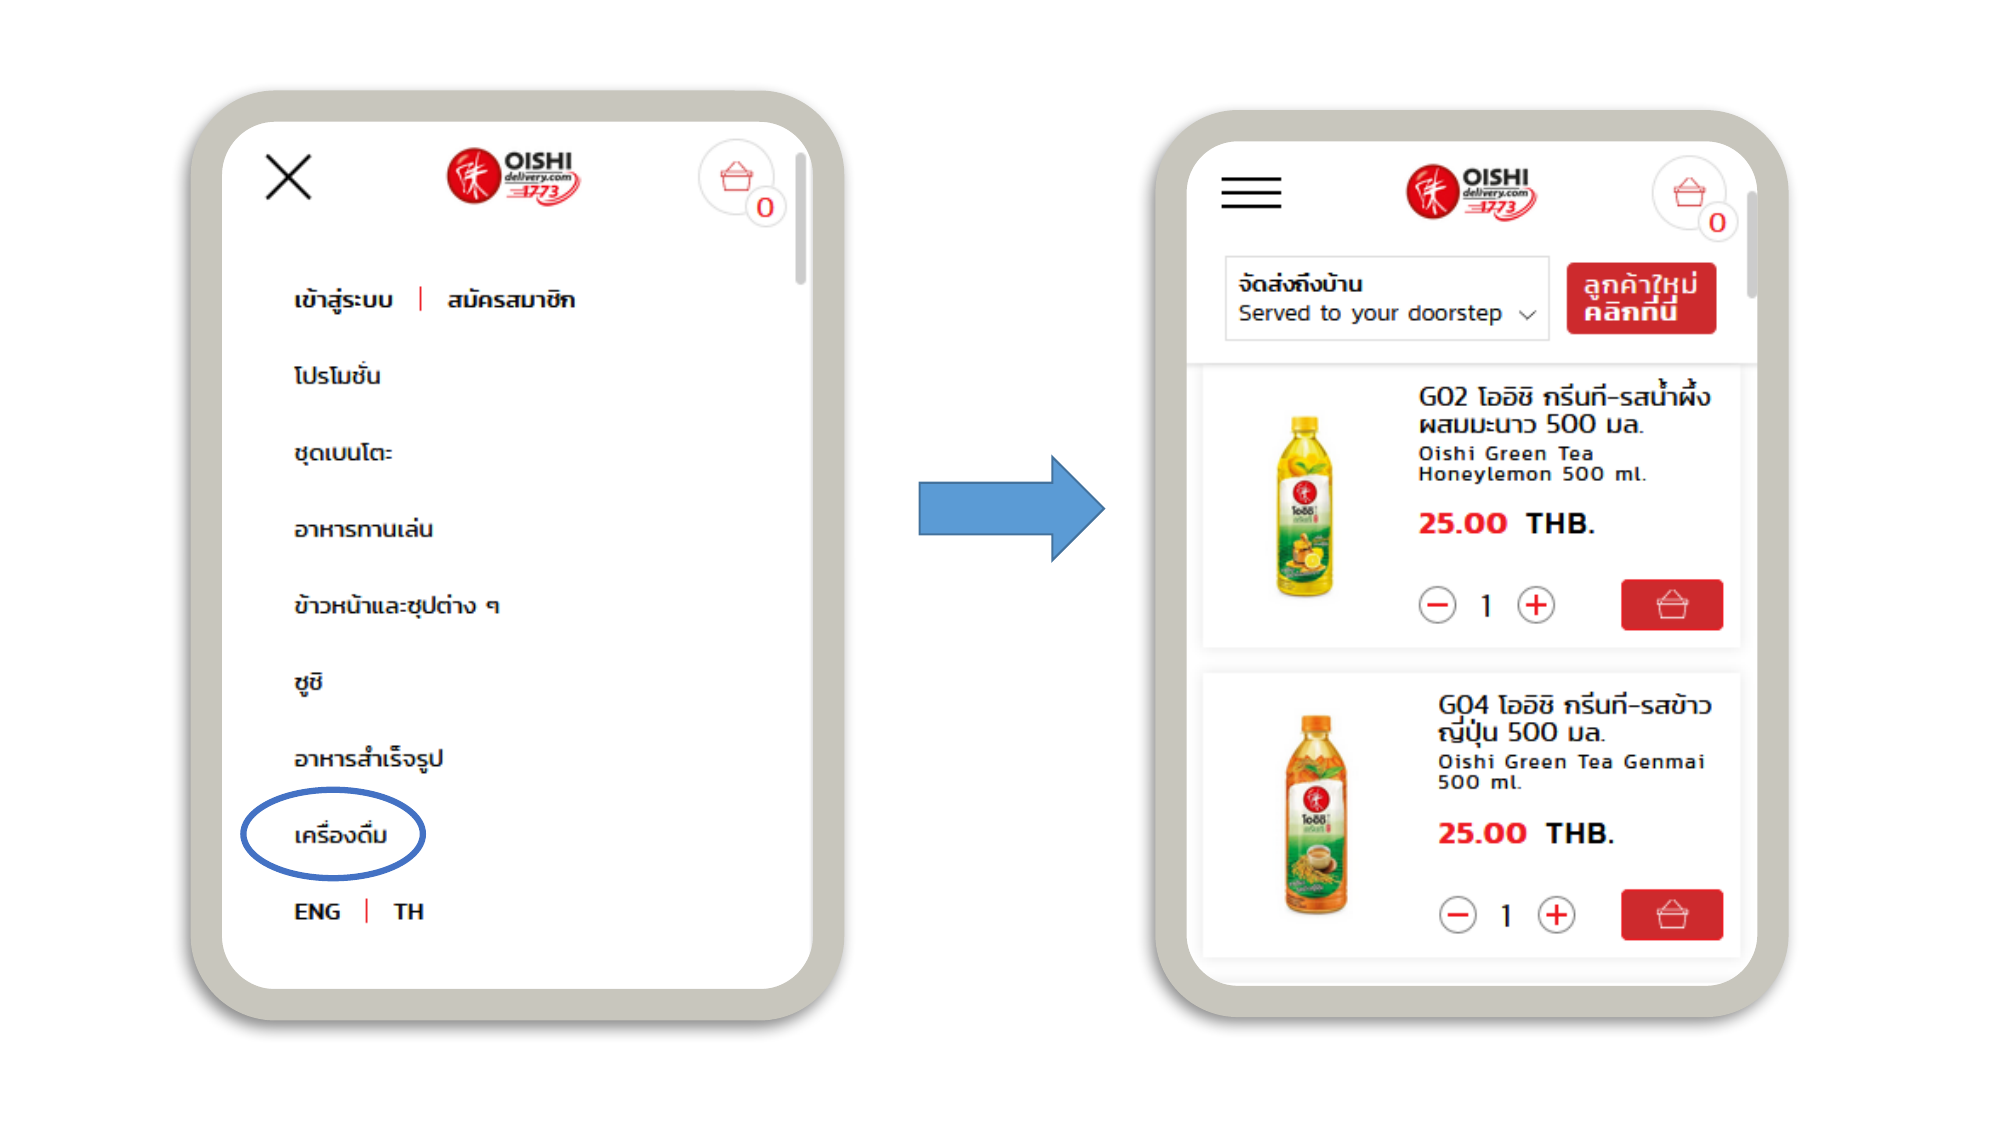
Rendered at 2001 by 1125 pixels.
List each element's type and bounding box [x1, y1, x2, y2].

text_box [918, 454, 1106, 563]
picture [1170, 125, 1773, 1002]
picture [206, 106, 829, 1005]
